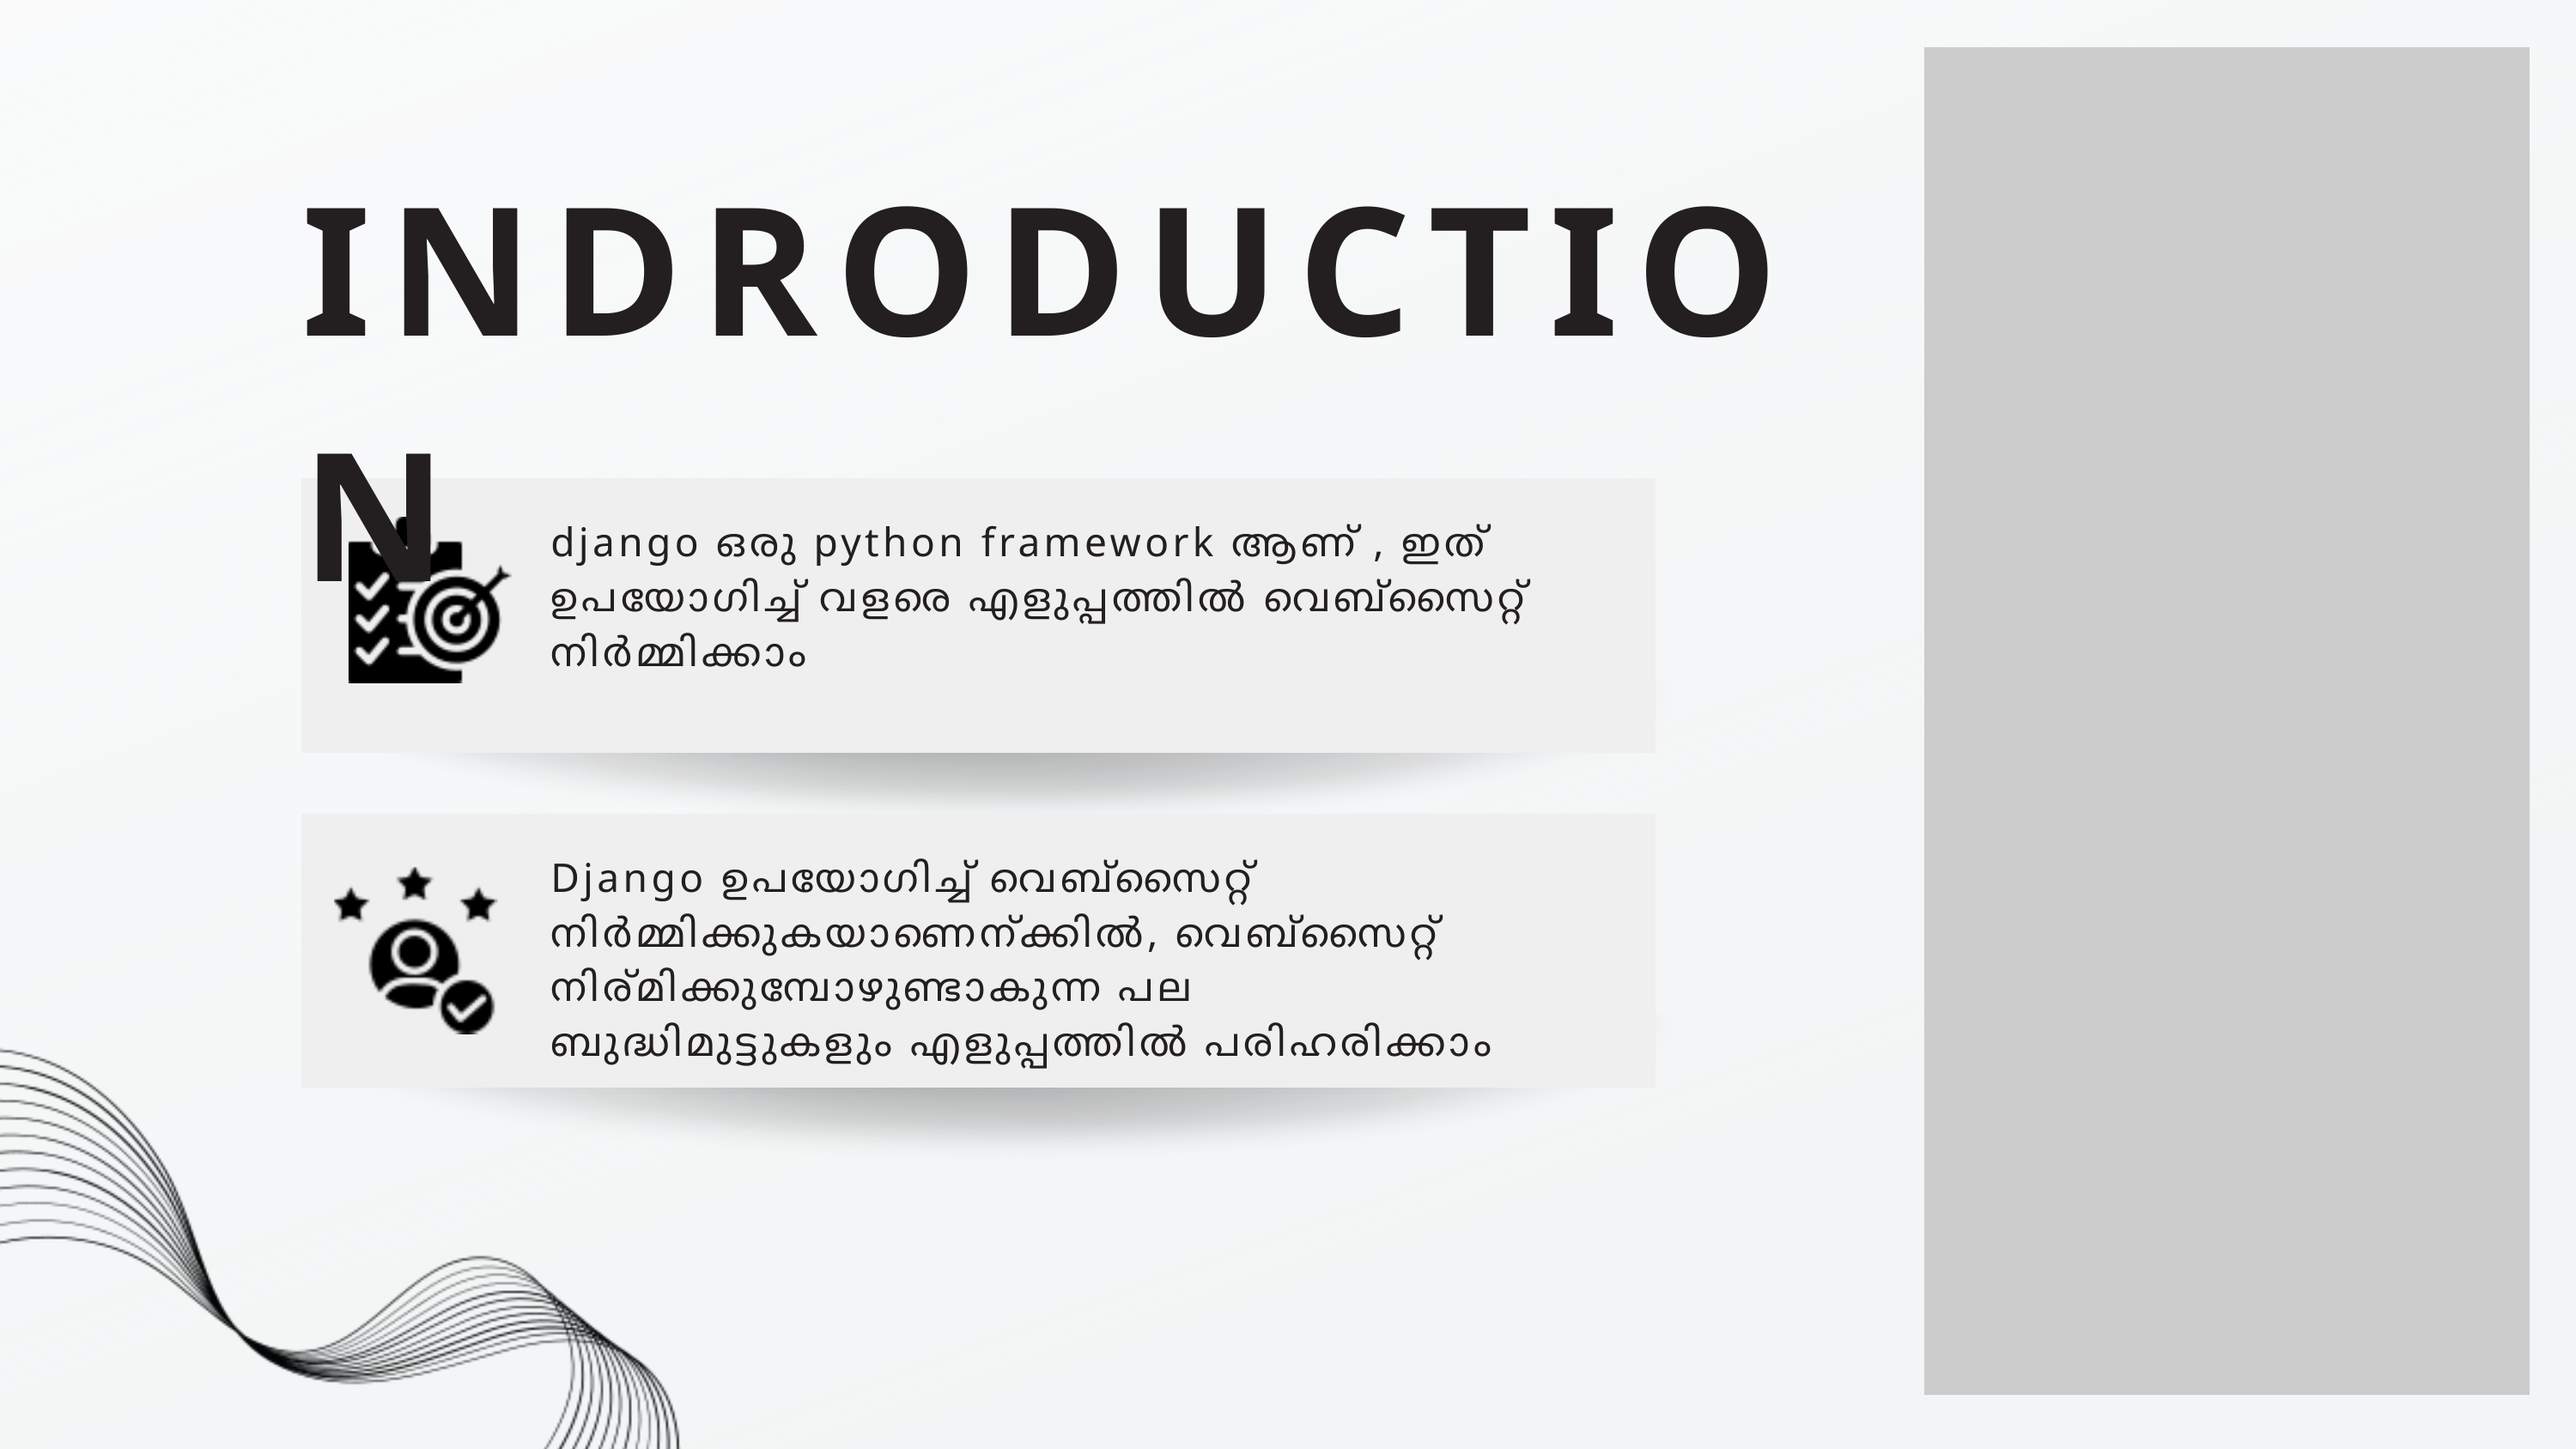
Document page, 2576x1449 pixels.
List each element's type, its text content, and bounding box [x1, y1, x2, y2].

text_box [0, 1034, 682, 1449]
text_box [682, 1015, 1676, 1161]
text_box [301, 813, 1656, 1088]
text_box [301, 477, 1656, 753]
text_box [1924, 47, 2530, 1396]
text_box [301, 680, 1676, 826]
text_box [0, 0, 2576, 1449]
text_box INDRODUCTION [301, 124, 1810, 618]
